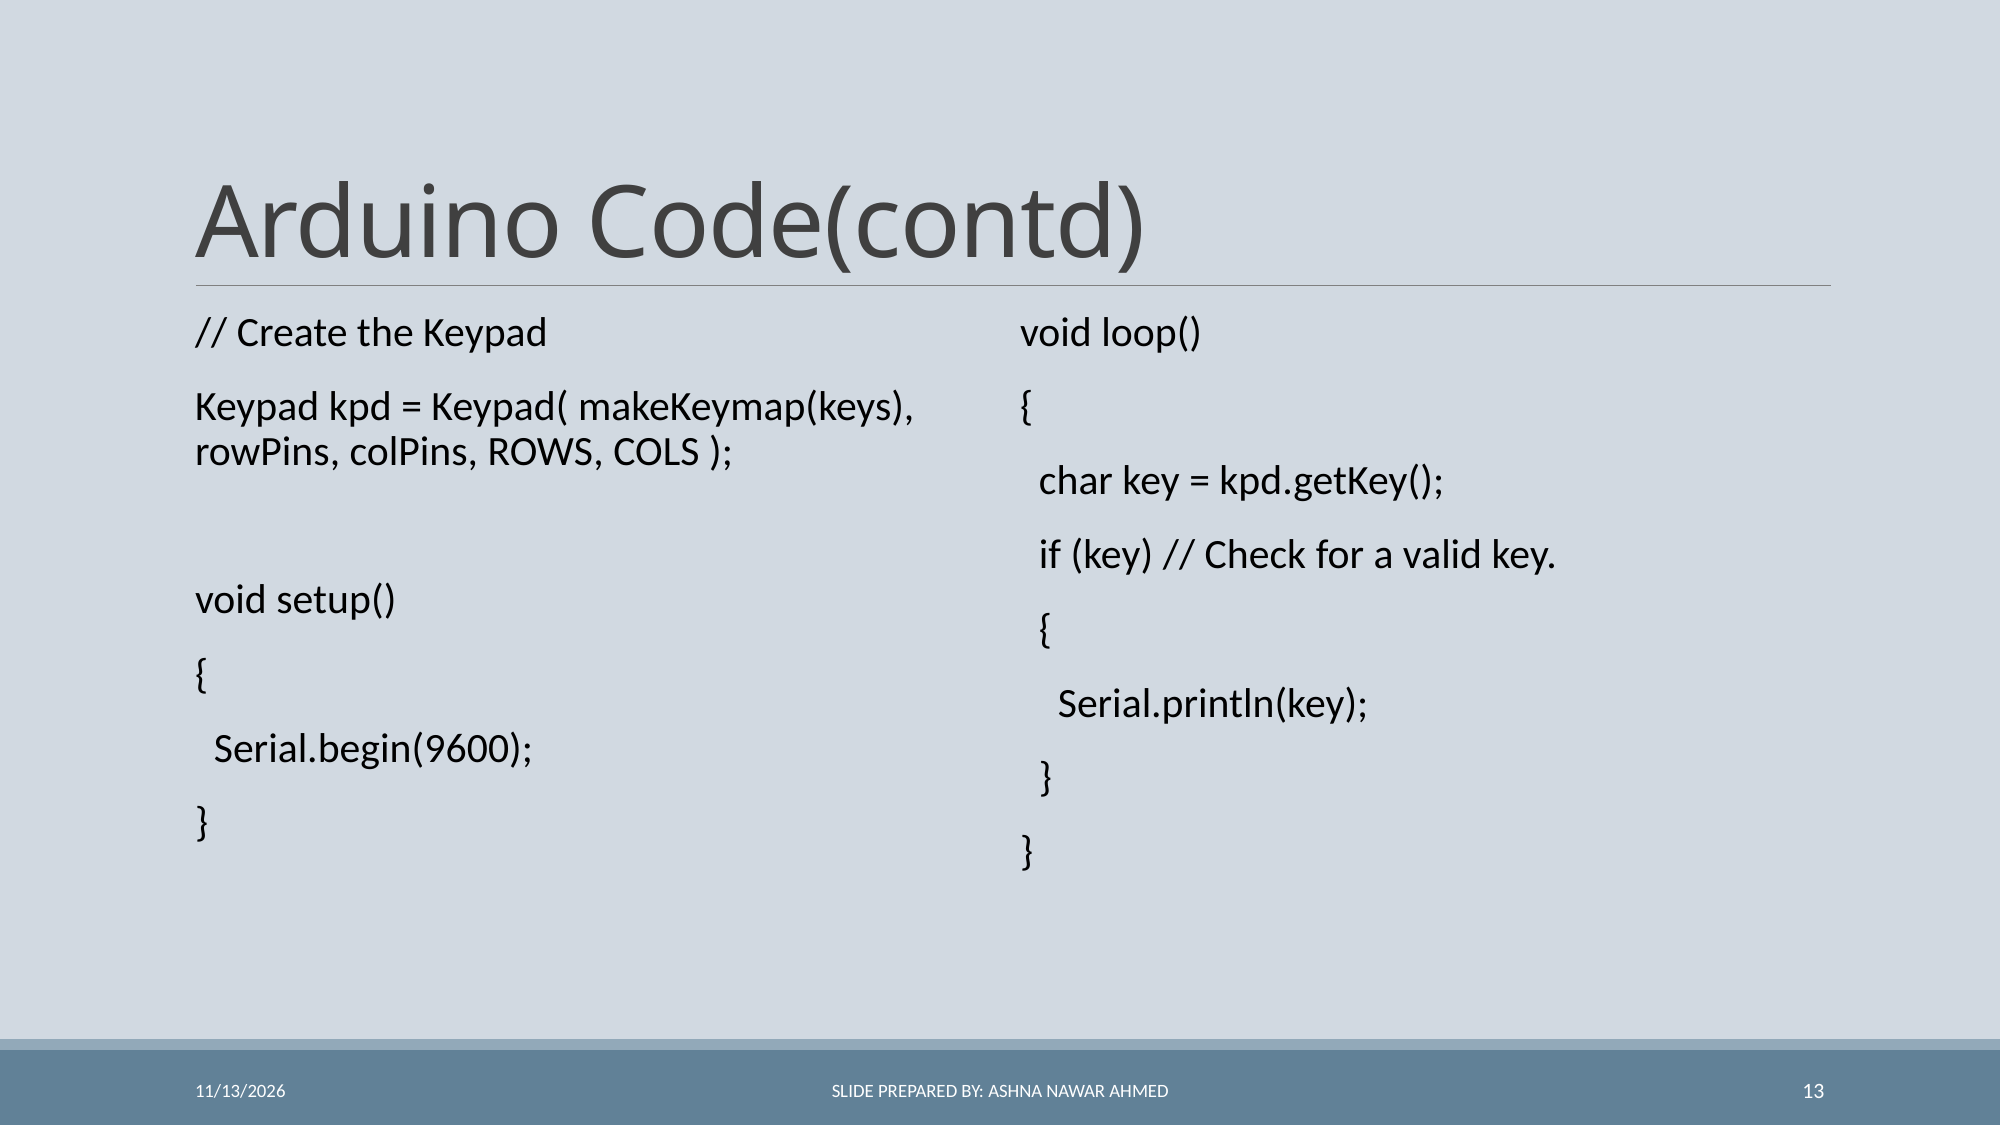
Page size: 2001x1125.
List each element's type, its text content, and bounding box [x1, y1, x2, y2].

list // Create the Keypad Keypad kpd = Keypad( makeKeymap(keys), rowPins, colPins, ROWS, COLS ); void setup() { Serial.begin(9600); } void loop() { char key = kpd.getKey(); if (key) // Check for a valid key. { Serial.println(key); } } [180, 302, 1830, 963]
title Arduino Code(contd) [180, 47, 1830, 285]
footer Slide Prepared By: Ashna Nawar Ahmed [604, 1059, 1396, 1120]
slide_number 13 [1624, 1059, 1840, 1120]
slide_number 14-Dec-21 [180, 1059, 586, 1120]
